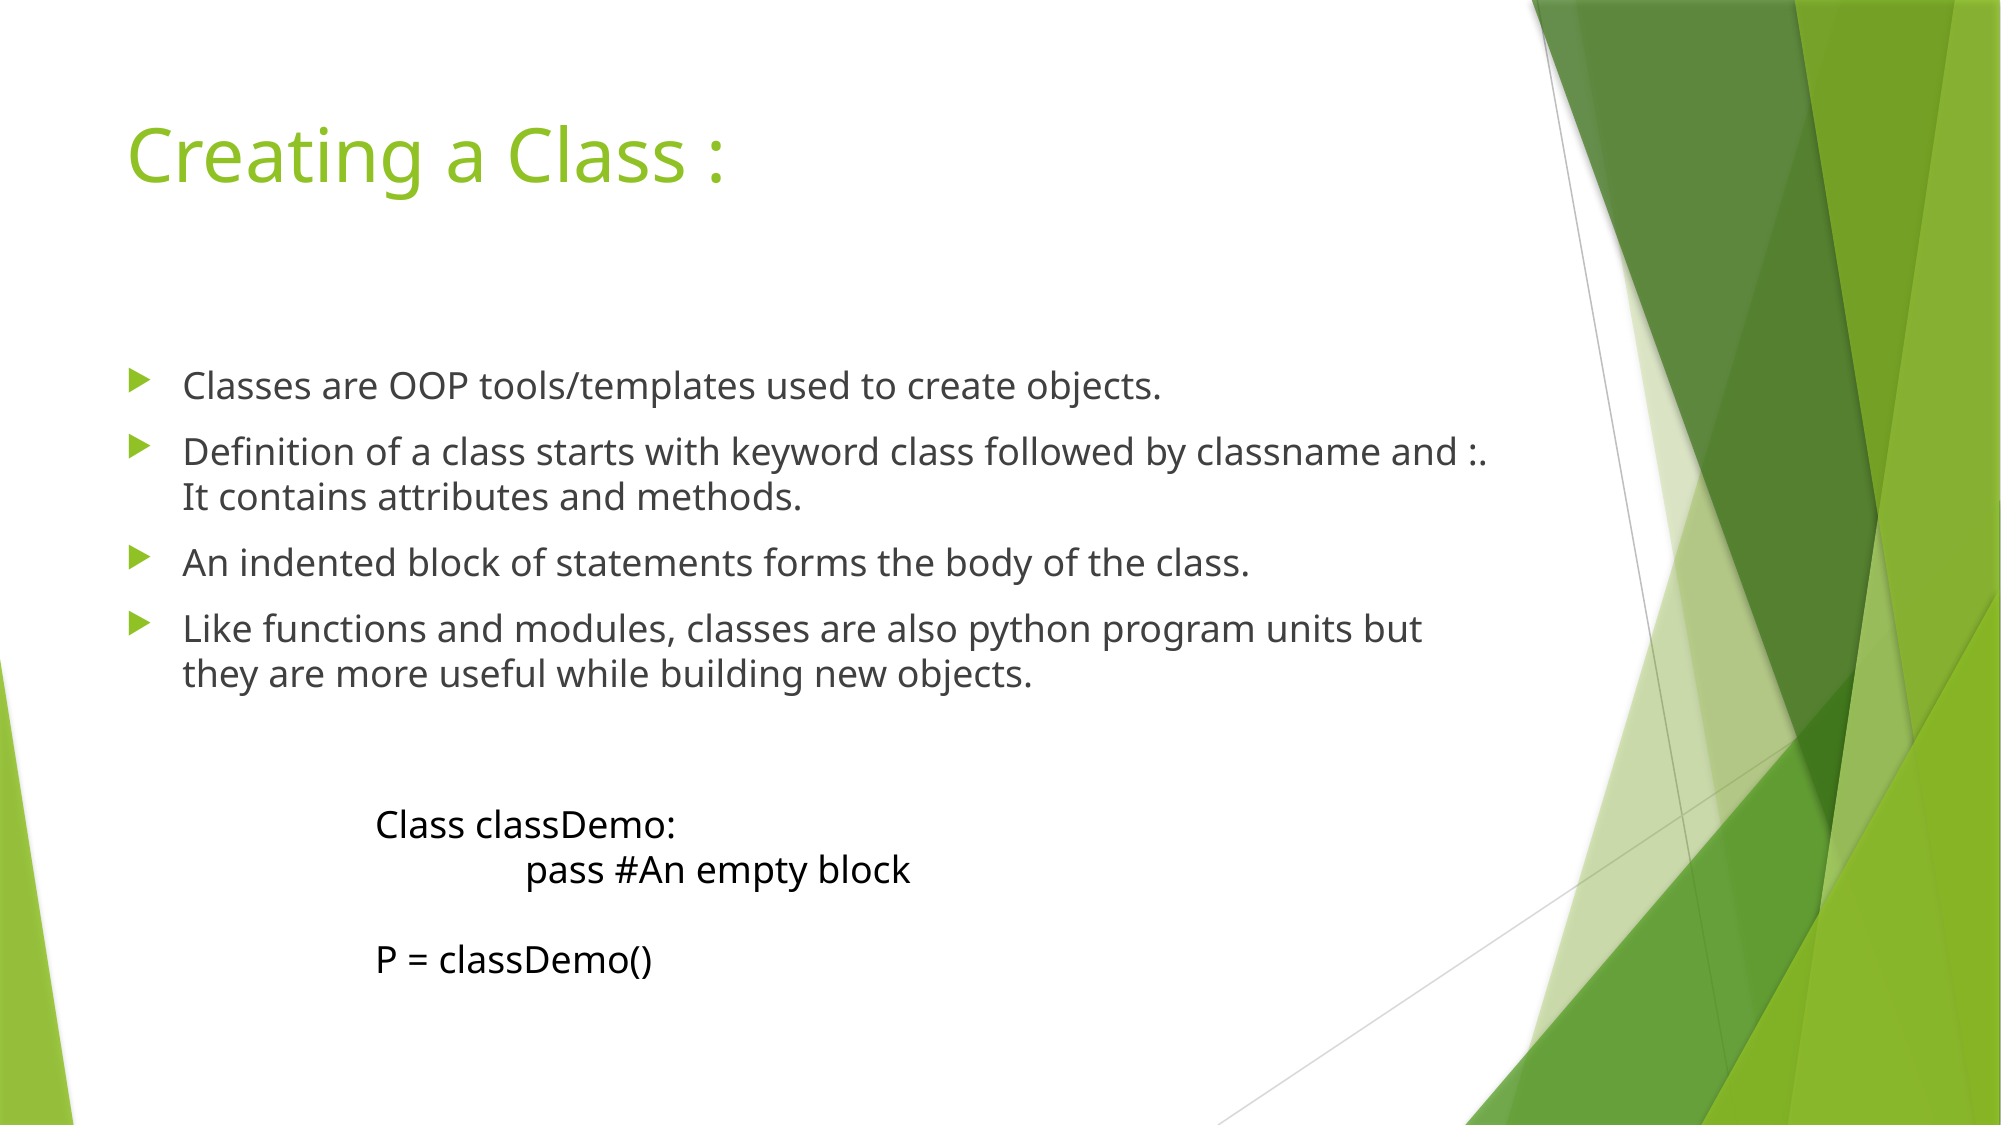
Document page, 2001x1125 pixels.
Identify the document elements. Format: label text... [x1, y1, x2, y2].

title Creating a Class : [111, 99, 1522, 317]
text_box Class classDemo: pass #An empty block P = classDemo() [360, 793, 926, 989]
list Classes are OOP tools/templates used to create objects. Definition of a class starts with keyword class followed by classname and :. It contains attributes and methods. An indented block of statements forms the body of the class. Like functions and modules, classes are also python program units but they are more useful while building new objects. [111, 354, 1522, 722]
